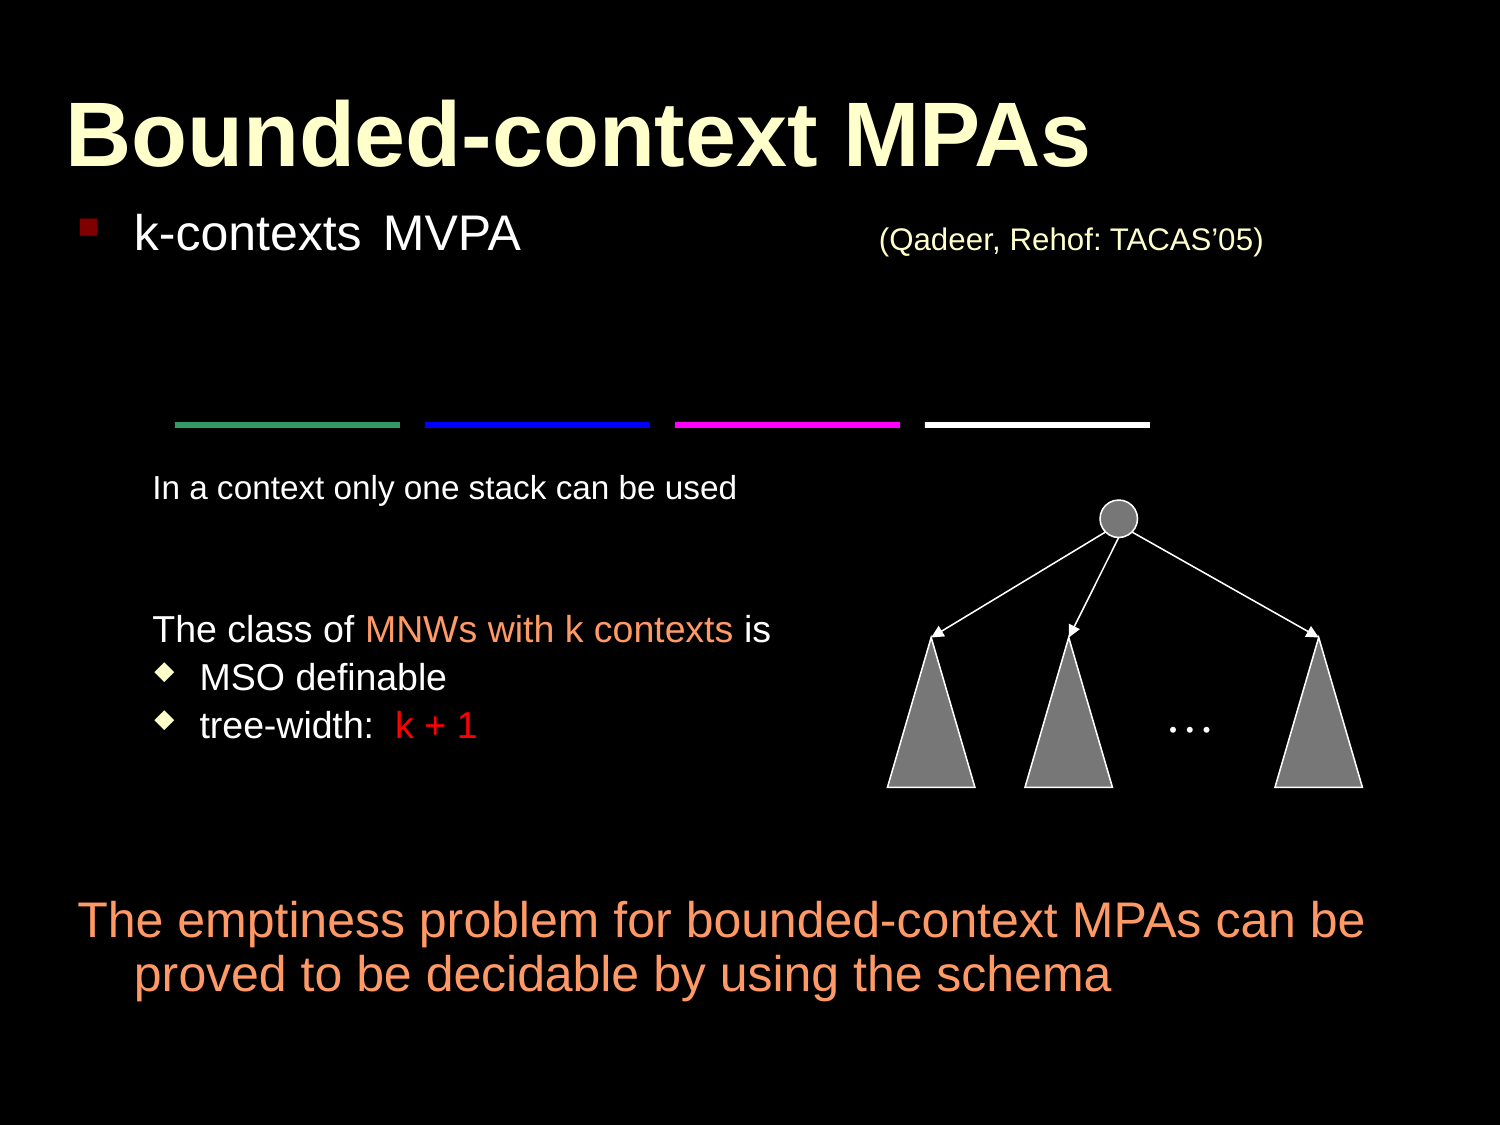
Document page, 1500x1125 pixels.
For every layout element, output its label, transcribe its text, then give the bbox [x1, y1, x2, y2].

list k-contexts MVPA (Qadeer, Rehof: TACAS’05) In a context only one stack can be used The class of MNWs with k contexts is MSO definable tree-width: k + 1 The emptiness problem for bounded-context MPAs can be proved to be decidable by using the schema [62, 199, 1438, 1026]
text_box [887, 499, 1363, 788]
title Bounded-context MPAs [49, 49, 1413, 238]
